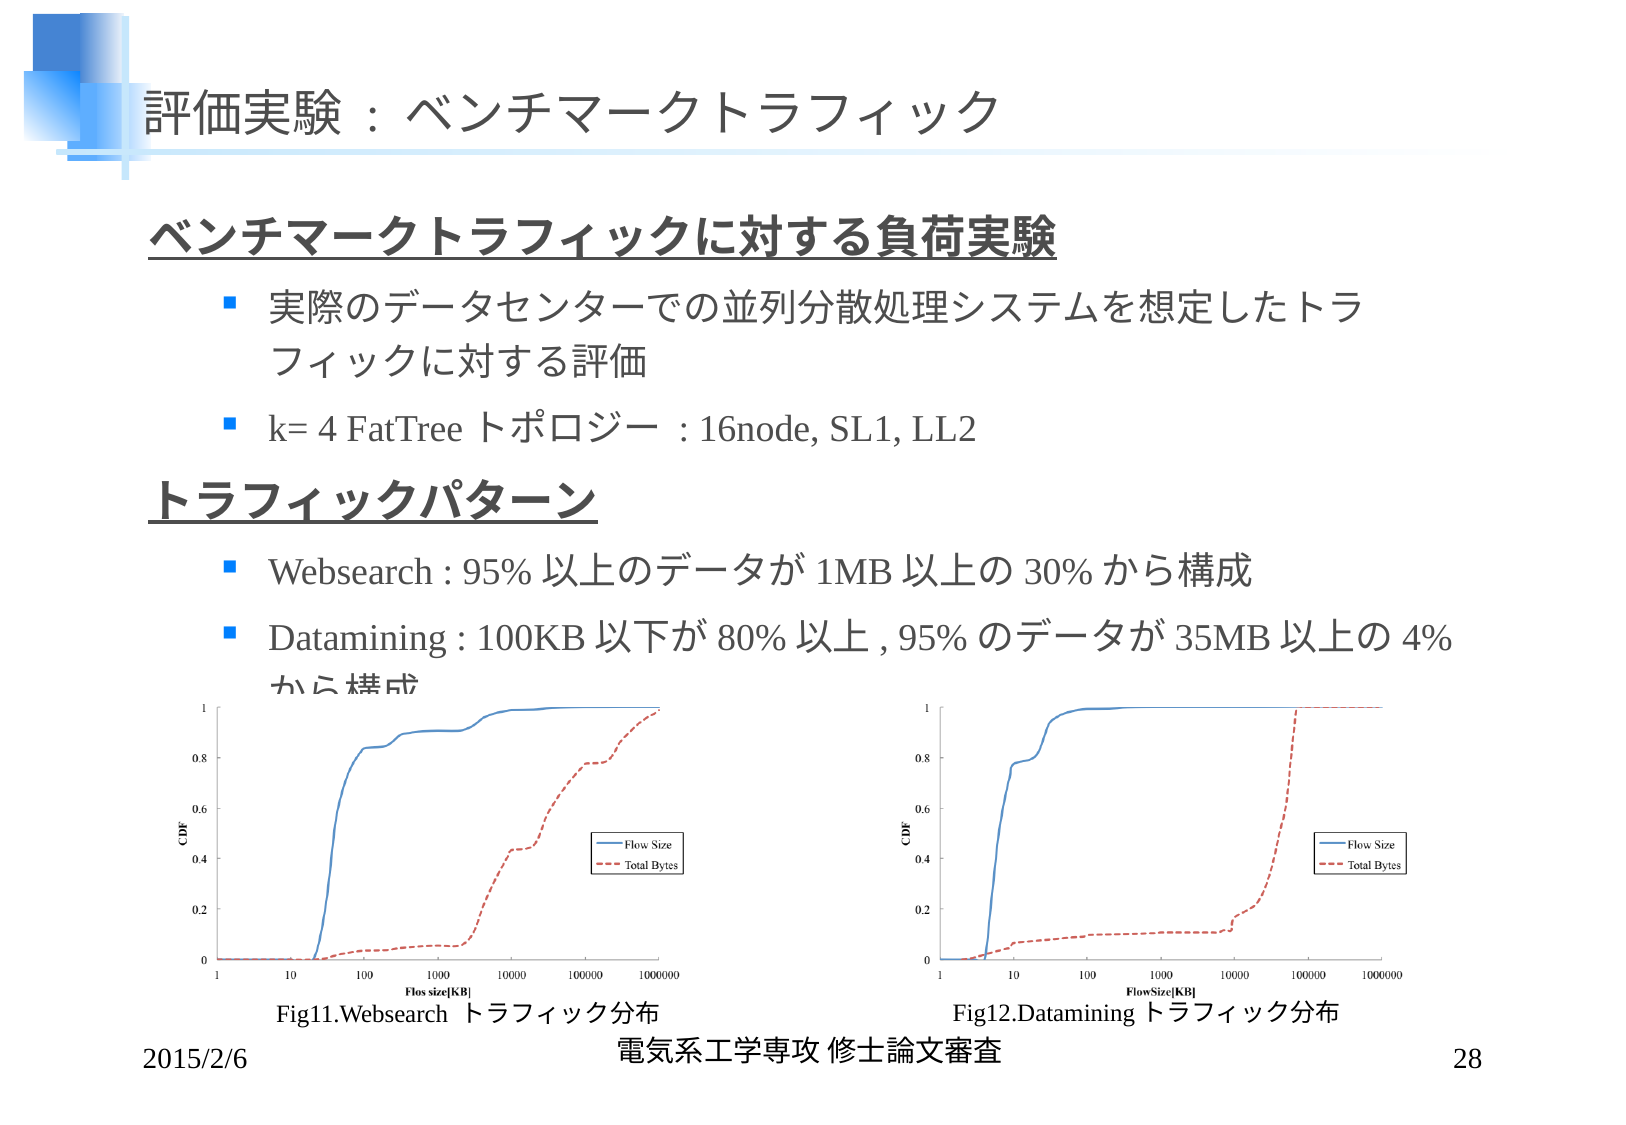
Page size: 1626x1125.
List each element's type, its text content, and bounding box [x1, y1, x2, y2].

slide_number 28 [1159, 1035, 1498, 1083]
text_box Fig11.Websearch トラフィック分布 [261, 1020, 675, 1036]
list ベンチマークトラフィックに対する負荷実験 実際のデータセンターでの並列分散処理システムを想定したトラフィックに対する評価 k= 4 FatTreeトポロジー : 16node, SL1, LL2 トラフィックパターン Websearch : 95%以上のデータが1MB以上の30%から構成 Datamining : 100KB以下が80%以上, 95%のデータが35MB以上の4%から構成 [133, 189, 1492, 722]
title 評価実験 : ベンチマークトラフィック [127, 54, 1522, 149]
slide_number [127, 1034, 467, 1083]
picture [160, 694, 690, 1012]
footer 電気系工学専攻 修士論文審査 [552, 1035, 1068, 1083]
text_box Fig12.Dataminingトラフィック分布 [937, 1020, 1356, 1035]
picture [883, 694, 1413, 1012]
